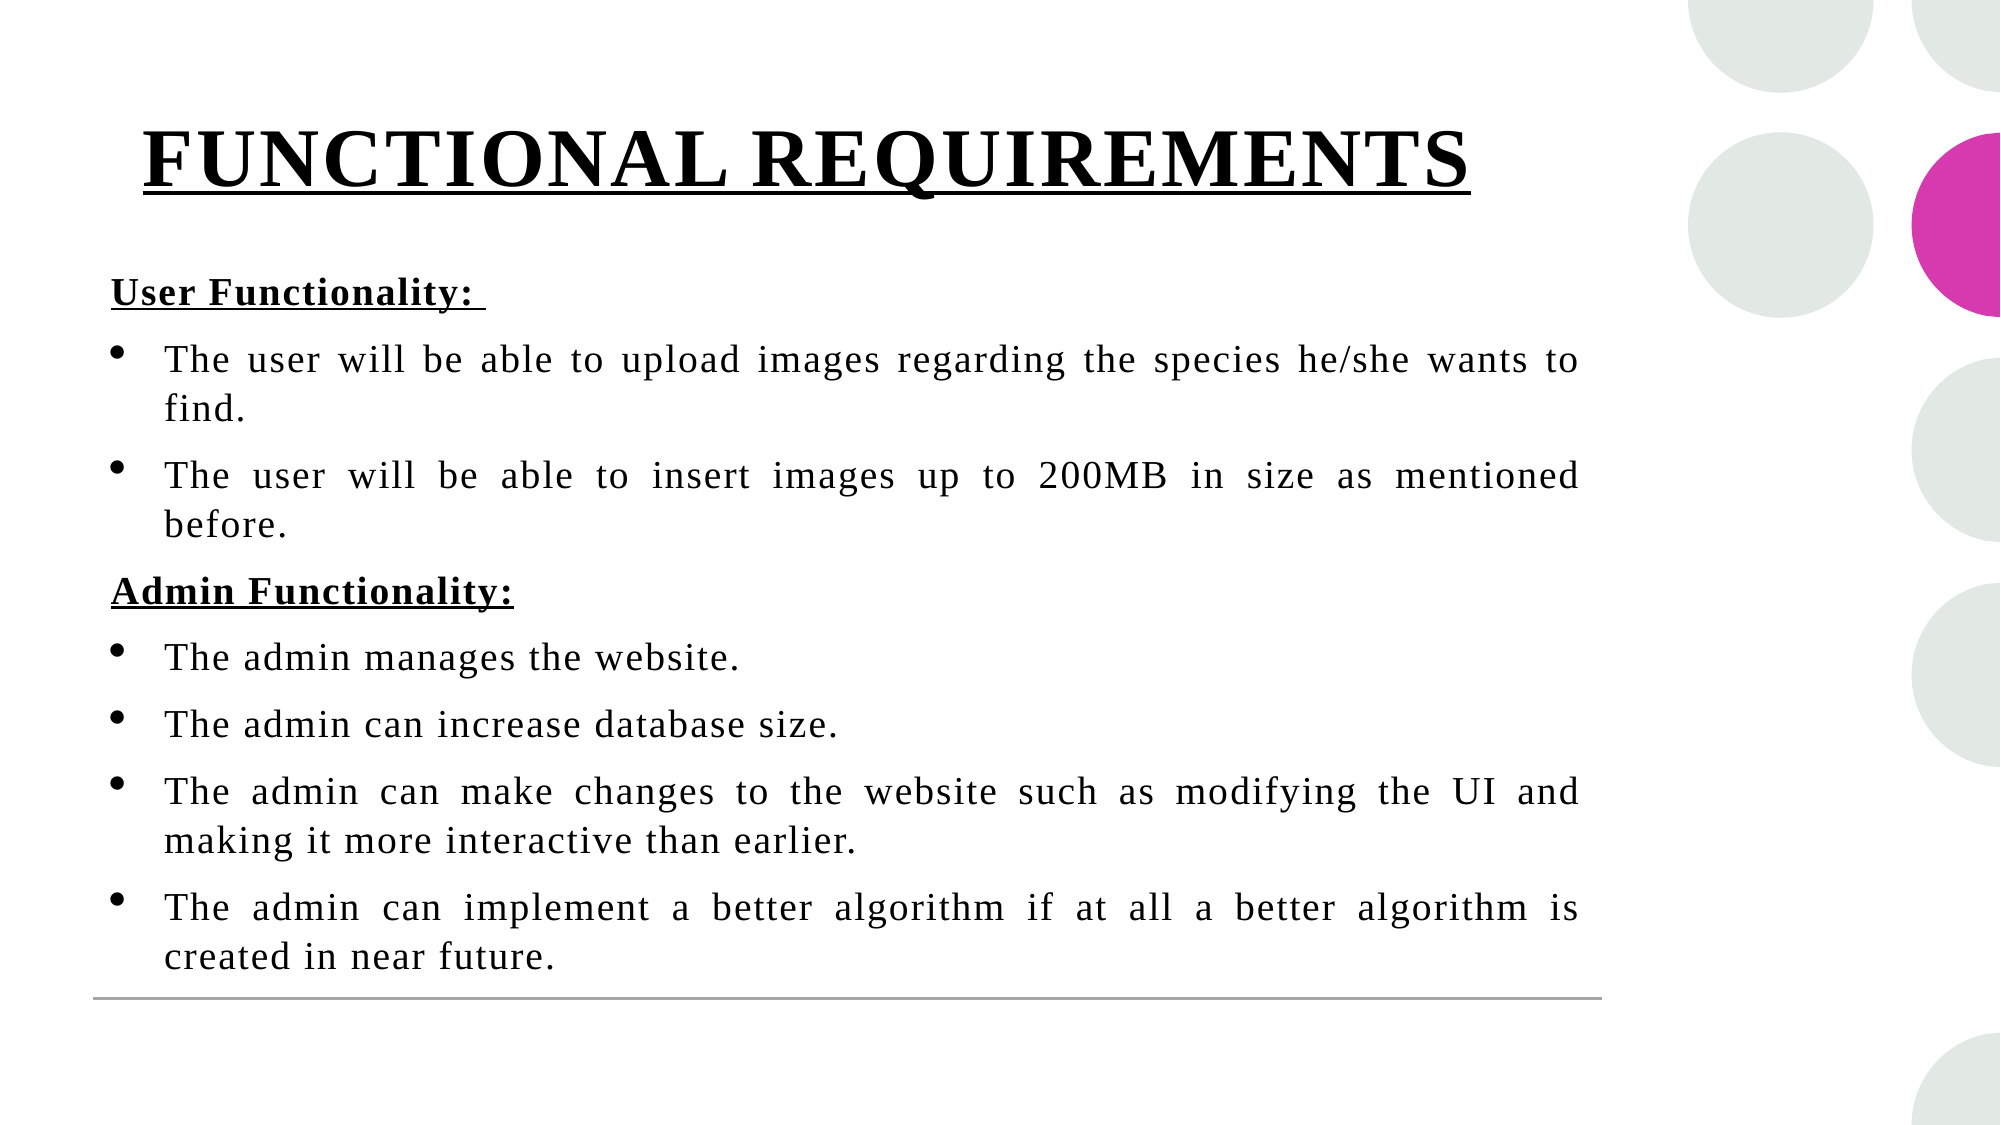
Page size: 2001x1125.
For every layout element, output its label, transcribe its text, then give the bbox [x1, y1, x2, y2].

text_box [1687, 0, 2000, 1125]
text_box [0, 0, 1687, 1125]
list User Functionality: The user will be able to upload images regarding the species he/she wants to find. The user will be able to insert images up to 200MB in size as mentioned before. Admin Functionality: The admin manages the website. The admin can increase database size. The admin can make changes to the website such as modifying the UI and making it more interactive than earlier. The admin can implement a better algorithm if at all a better algorithm is created in near future. [92, 246, 1602, 997]
title FUNCTIONAL REQUIREMENTS [124, 74, 1634, 283]
